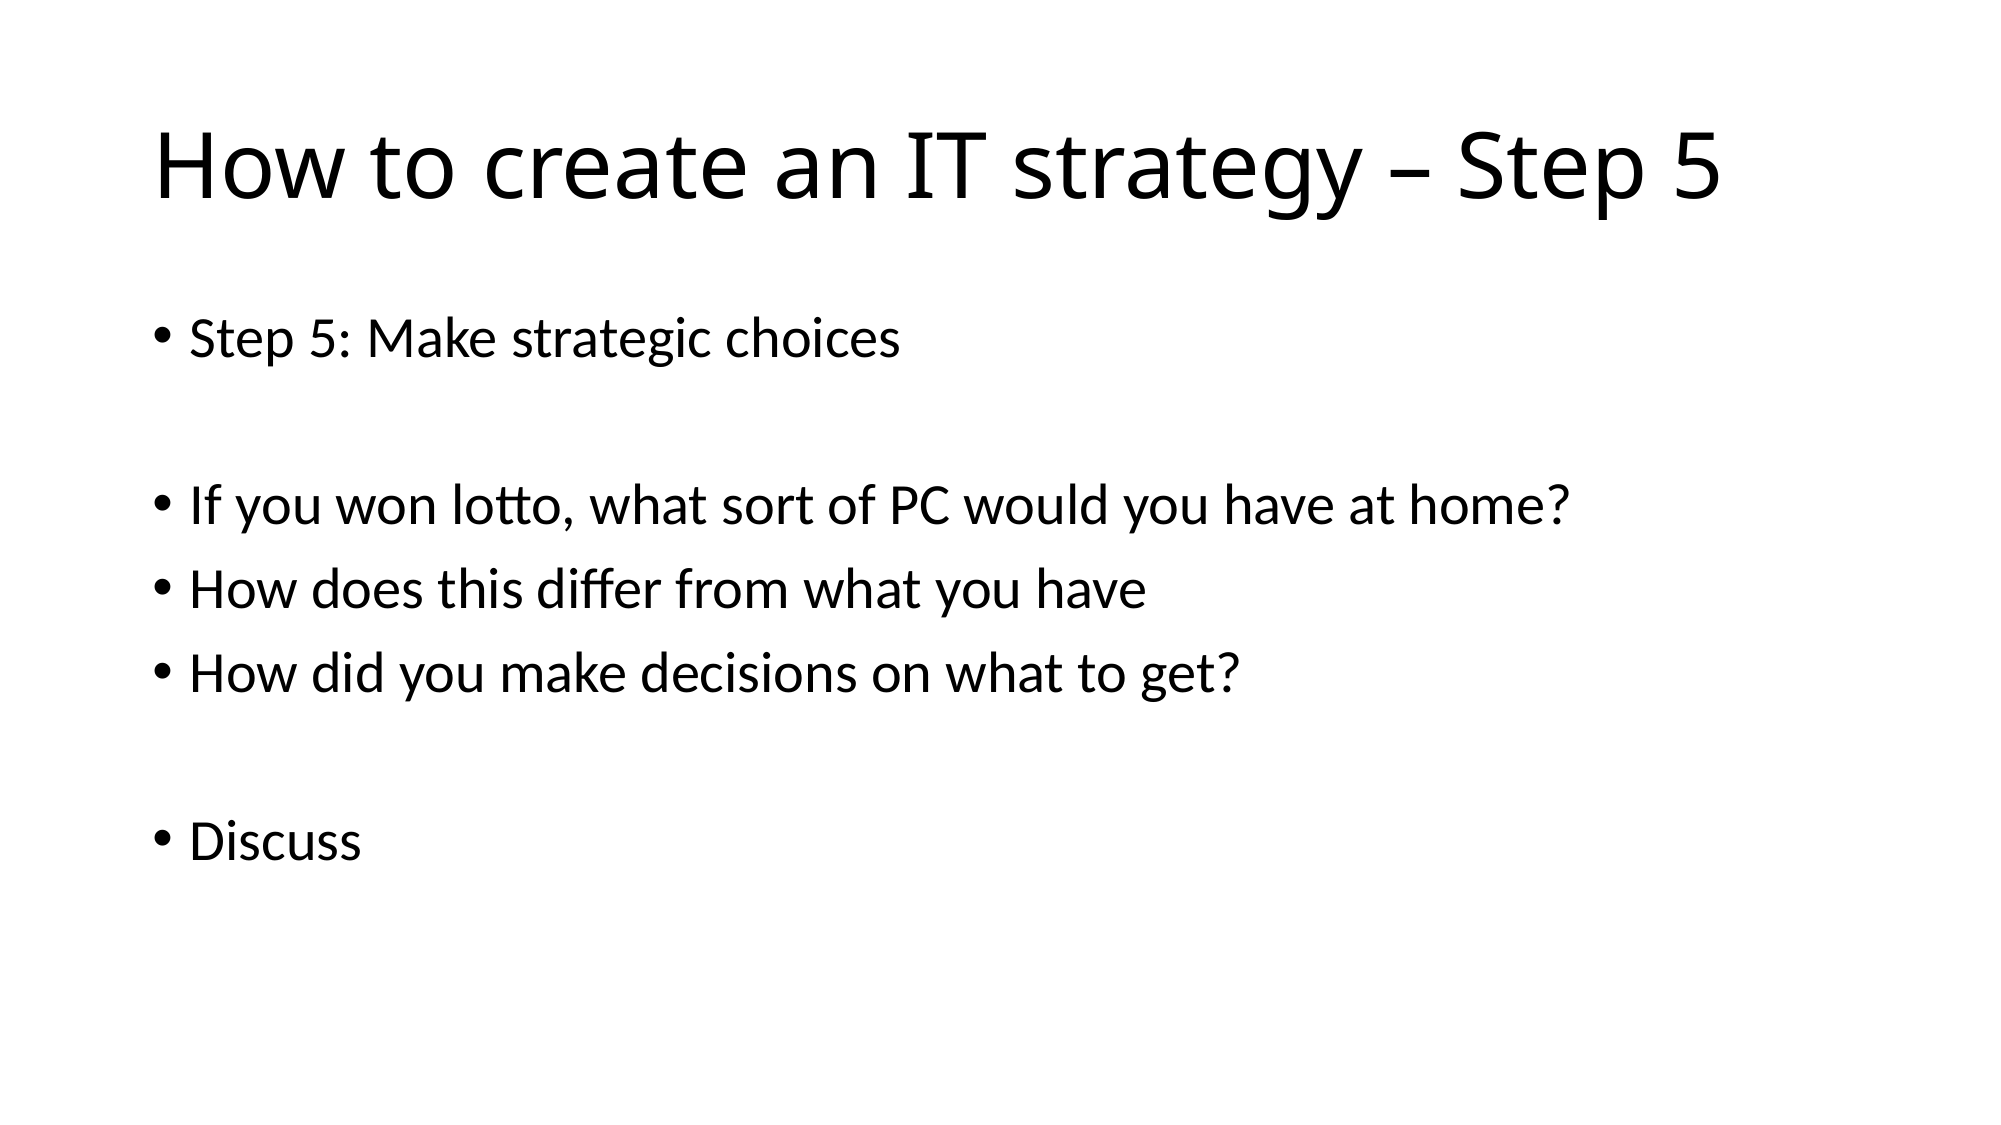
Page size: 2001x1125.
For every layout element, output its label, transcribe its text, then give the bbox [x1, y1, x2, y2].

list Step 5: Make strategic choices If you won lotto, what sort of PC would you have at home? How does this differ from what you have How did you make decisions on what to get? Discuss [137, 299, 1863, 1014]
title How to create an IT strategy – Step 5 [137, 59, 1863, 278]
